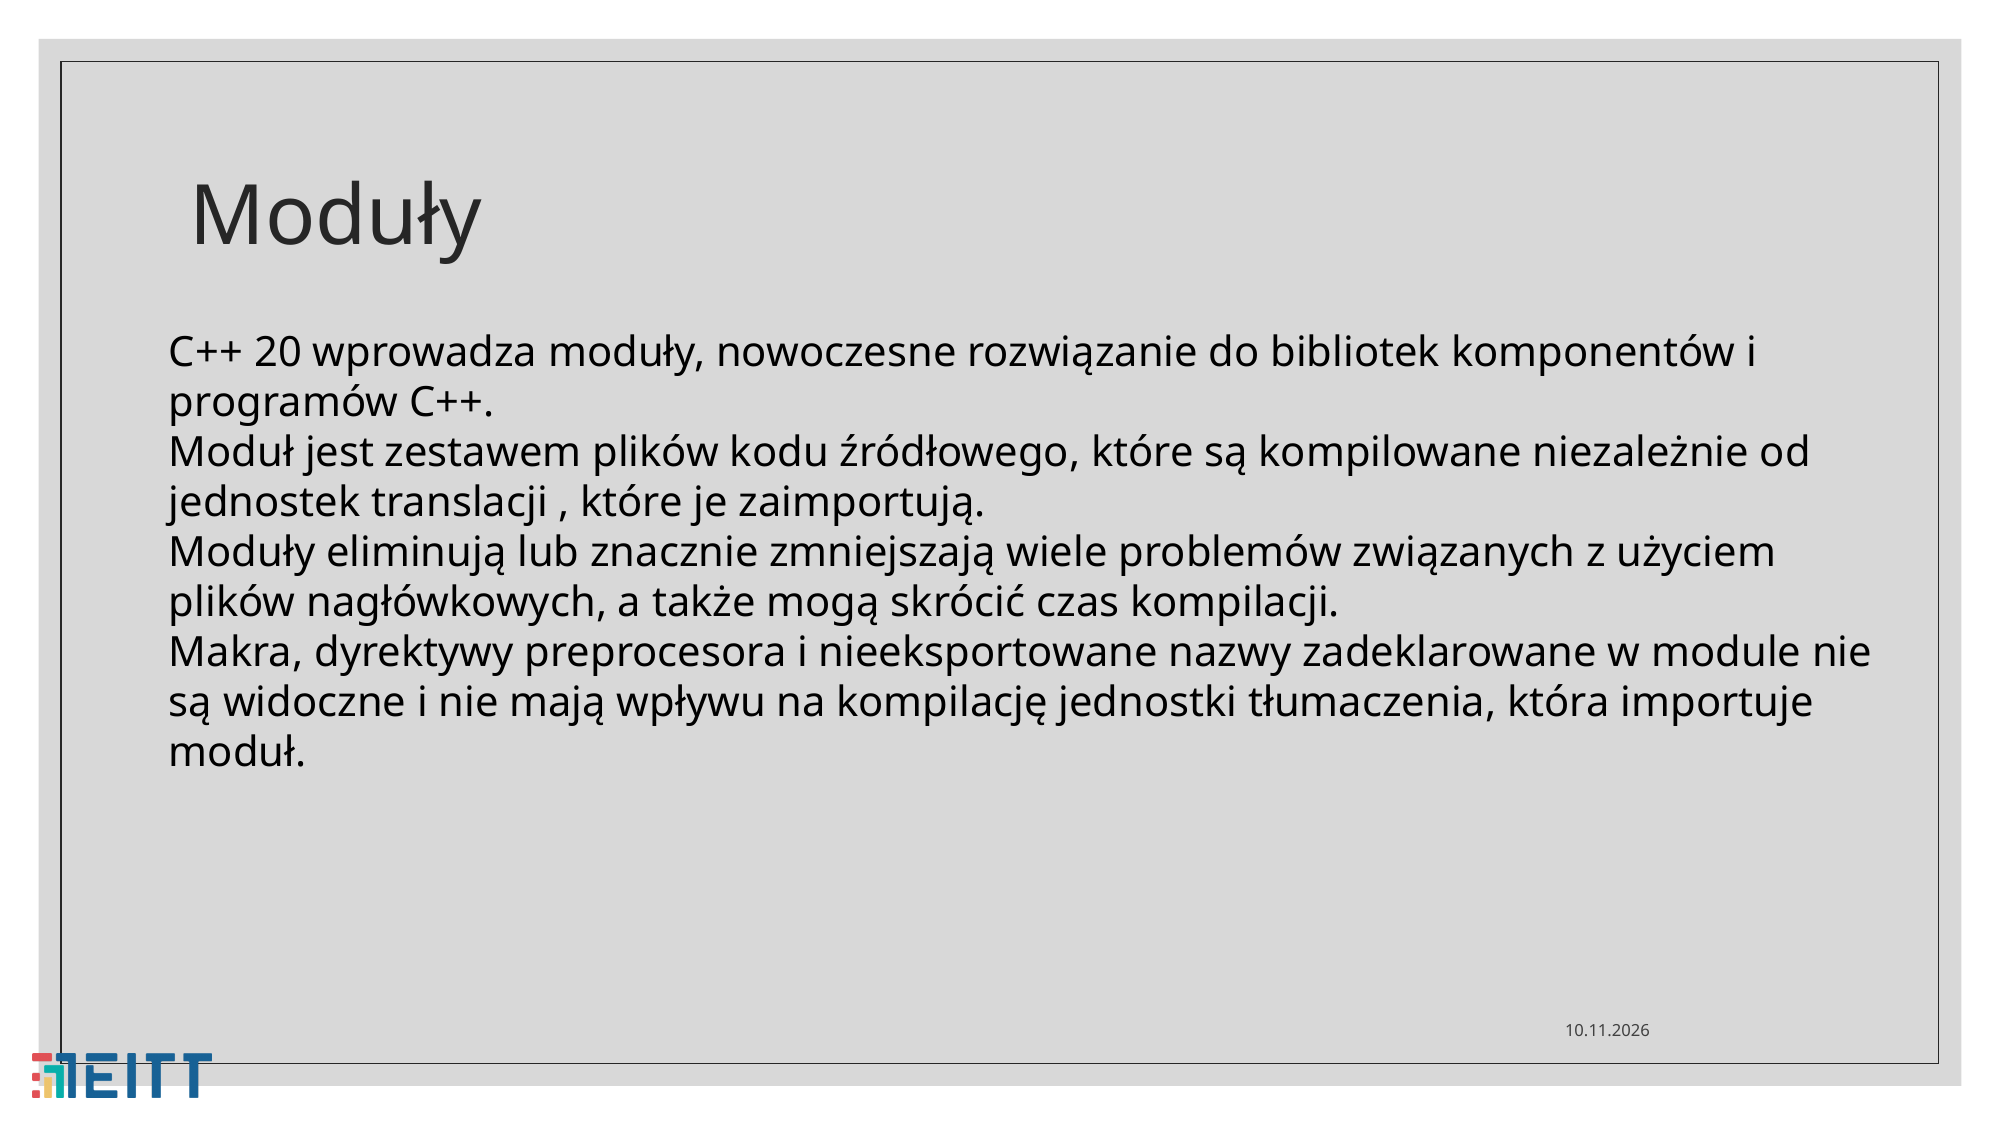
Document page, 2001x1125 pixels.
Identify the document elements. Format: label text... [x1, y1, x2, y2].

text_box C++ 20 wprowadza moduły, nowoczesne rozwiązanie do bibliotek komponentów i programów C++. Moduł jest zestawem plików kodu źródłowego, które są kompilowane niezależnie od jednostek translacji , które je zaimportują. Moduły eliminują lub znacznie zmniejszają wiele problemów związanych z użyciem plików nagłówkowych, a także mogą skrócić czas kompilacji. Makra, dyrektywy preprocesora i nieeksportowane nazwy zadeklarowane w module nie są widoczne i nie mają wpływu na kompilację jednostki tłumaczenia, która importuje moduł. [154, 317, 1920, 783]
picture [32, 1053, 212, 1098]
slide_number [1190, 990, 1665, 1050]
title Moduły [174, 105, 1825, 317]
